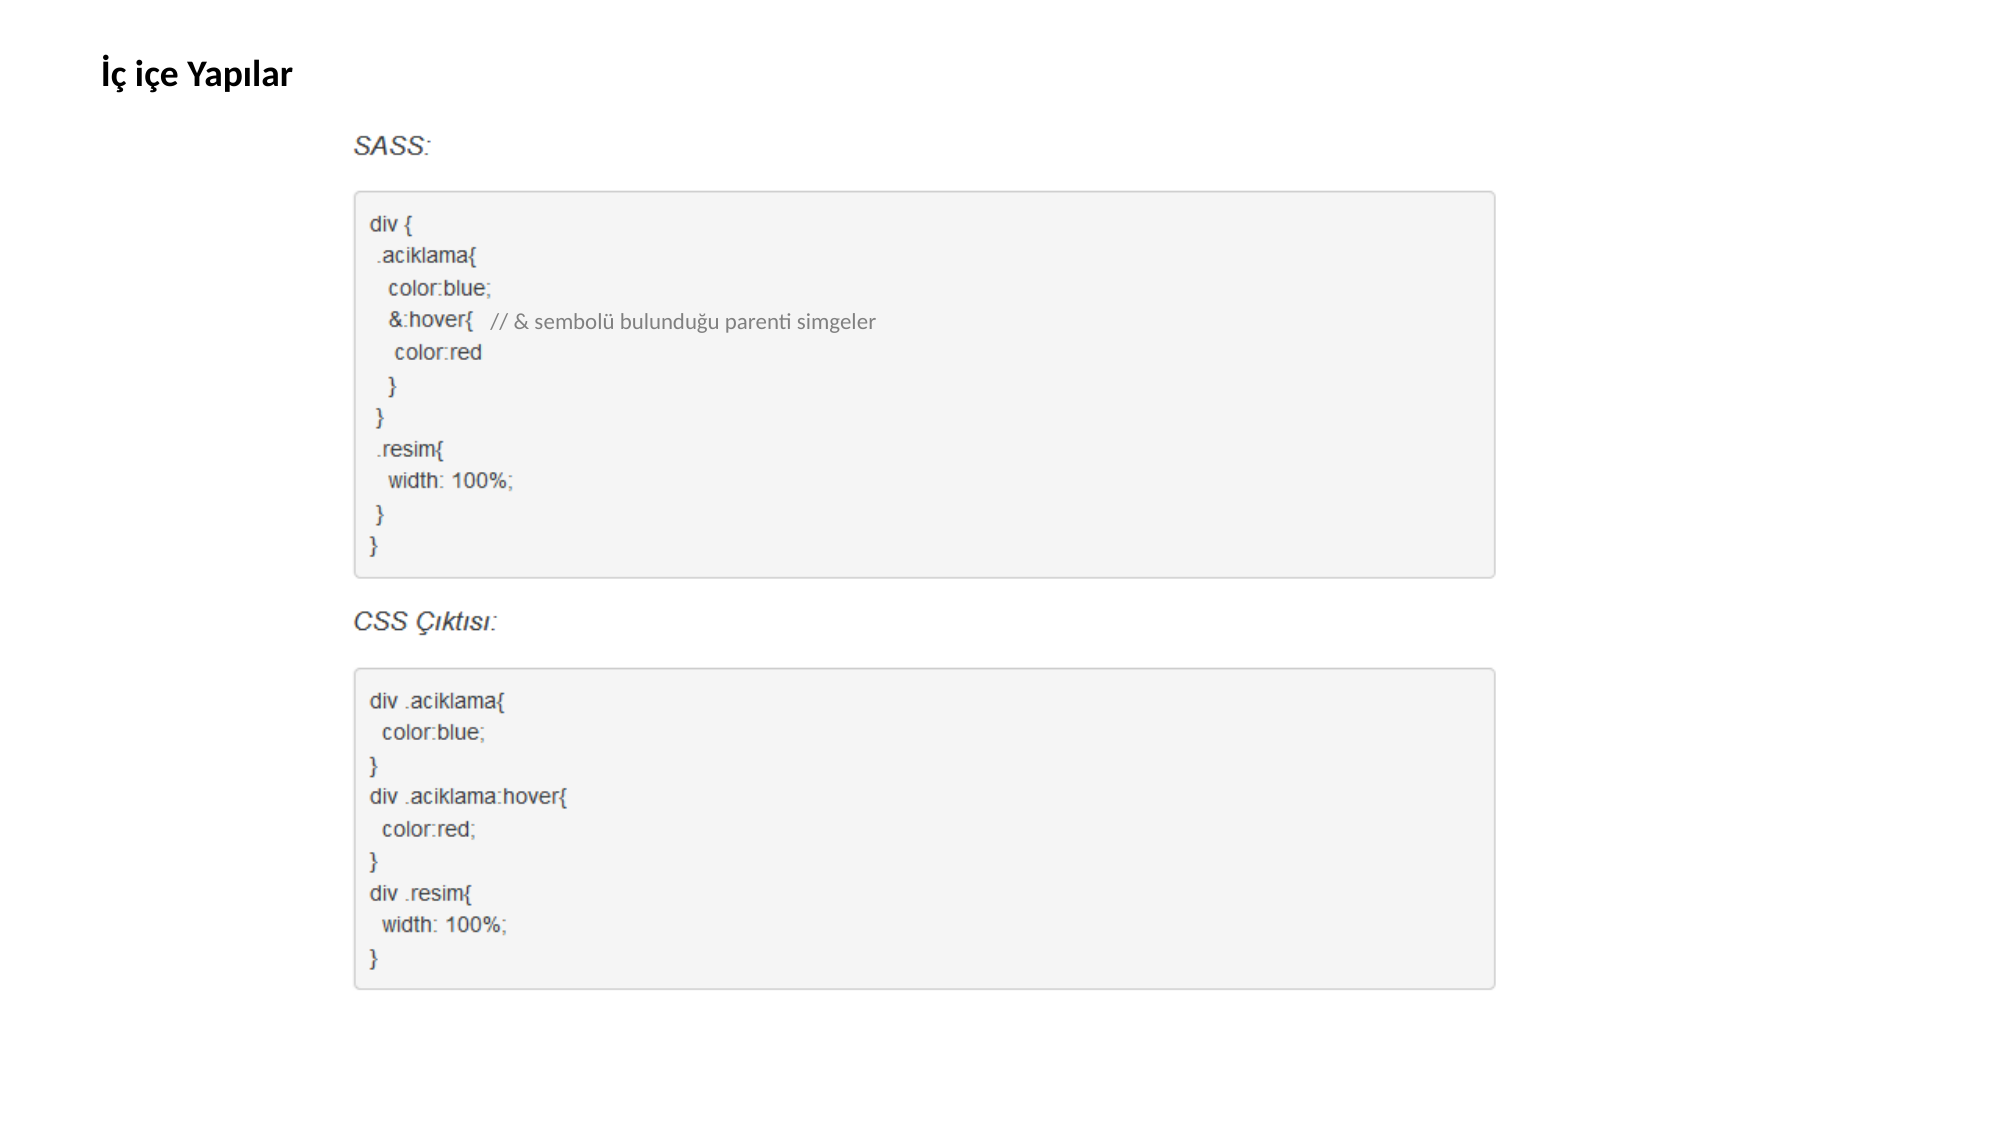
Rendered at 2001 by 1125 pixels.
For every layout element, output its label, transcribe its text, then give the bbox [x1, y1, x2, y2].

picture [345, 127, 1510, 998]
text_box İç içe Yapılar [86, 41, 309, 102]
